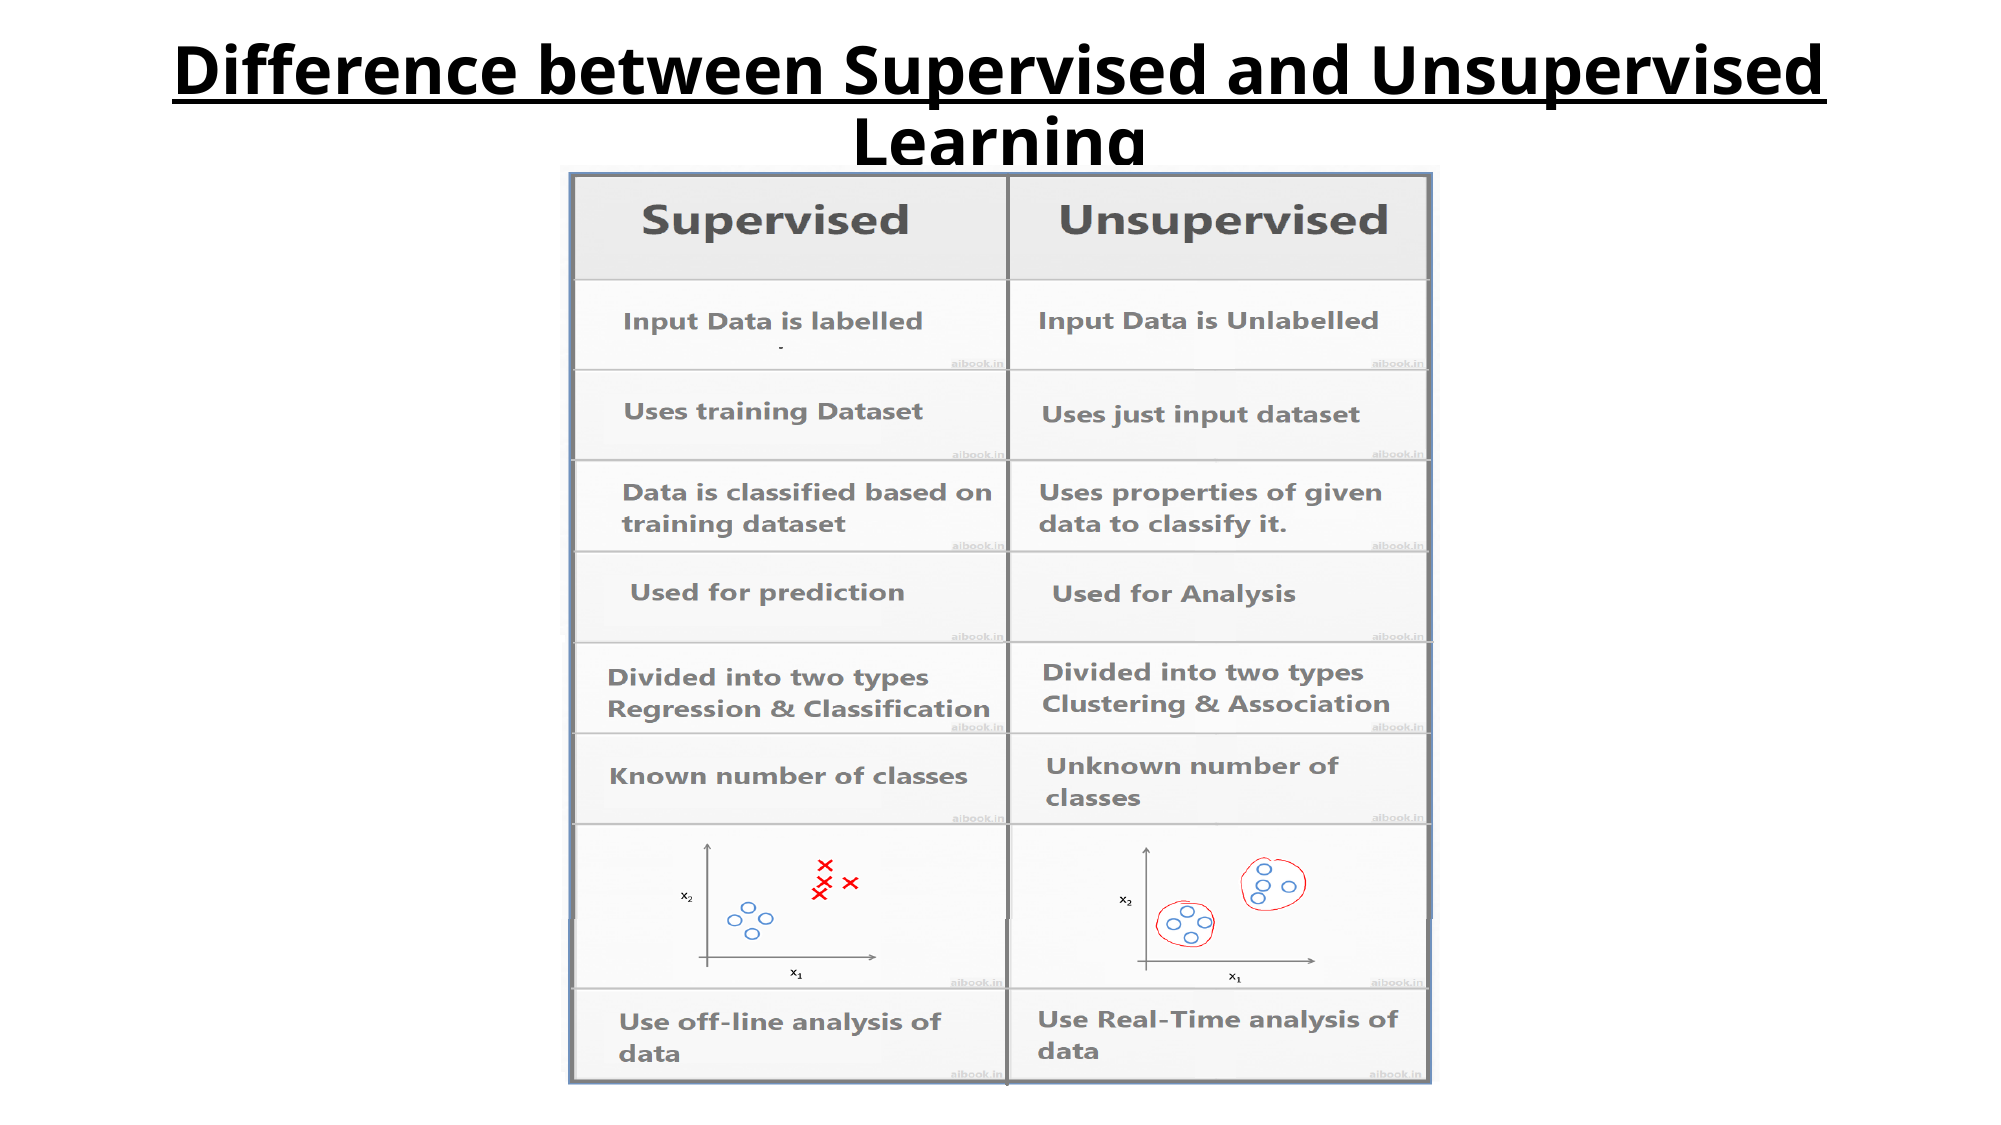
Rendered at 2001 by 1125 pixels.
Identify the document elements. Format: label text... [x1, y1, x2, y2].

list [560, 165, 1440, 1090]
title Difference between Supervised and Unsupervised Learning [137, 0, 1863, 218]
